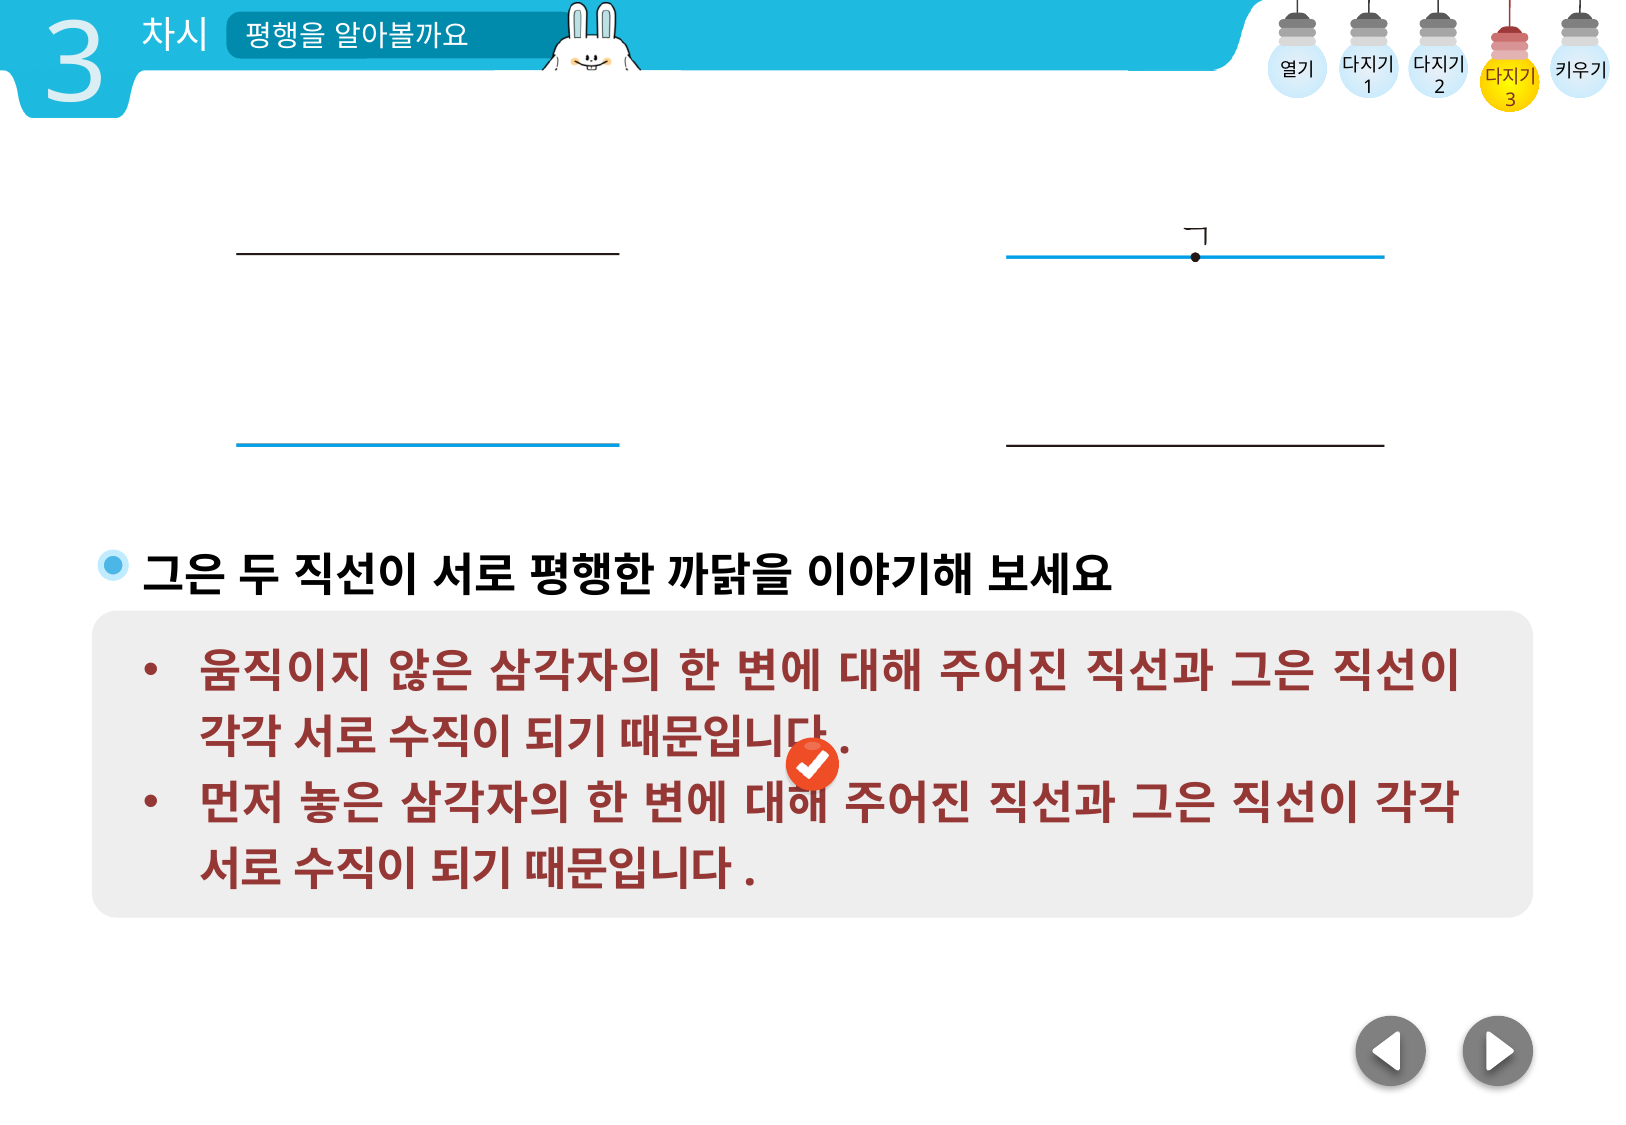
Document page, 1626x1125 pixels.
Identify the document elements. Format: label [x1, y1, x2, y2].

text_box [1128, 0, 1624, 119]
picture [3, 70, 145, 118]
text_box [785, 737, 840, 791]
picture [231, 249, 624, 451]
picture [540, 2, 642, 70]
text_box [1355, 1015, 1534, 1087]
text_box [91, 526, 1534, 918]
picture [1001, 207, 1389, 451]
